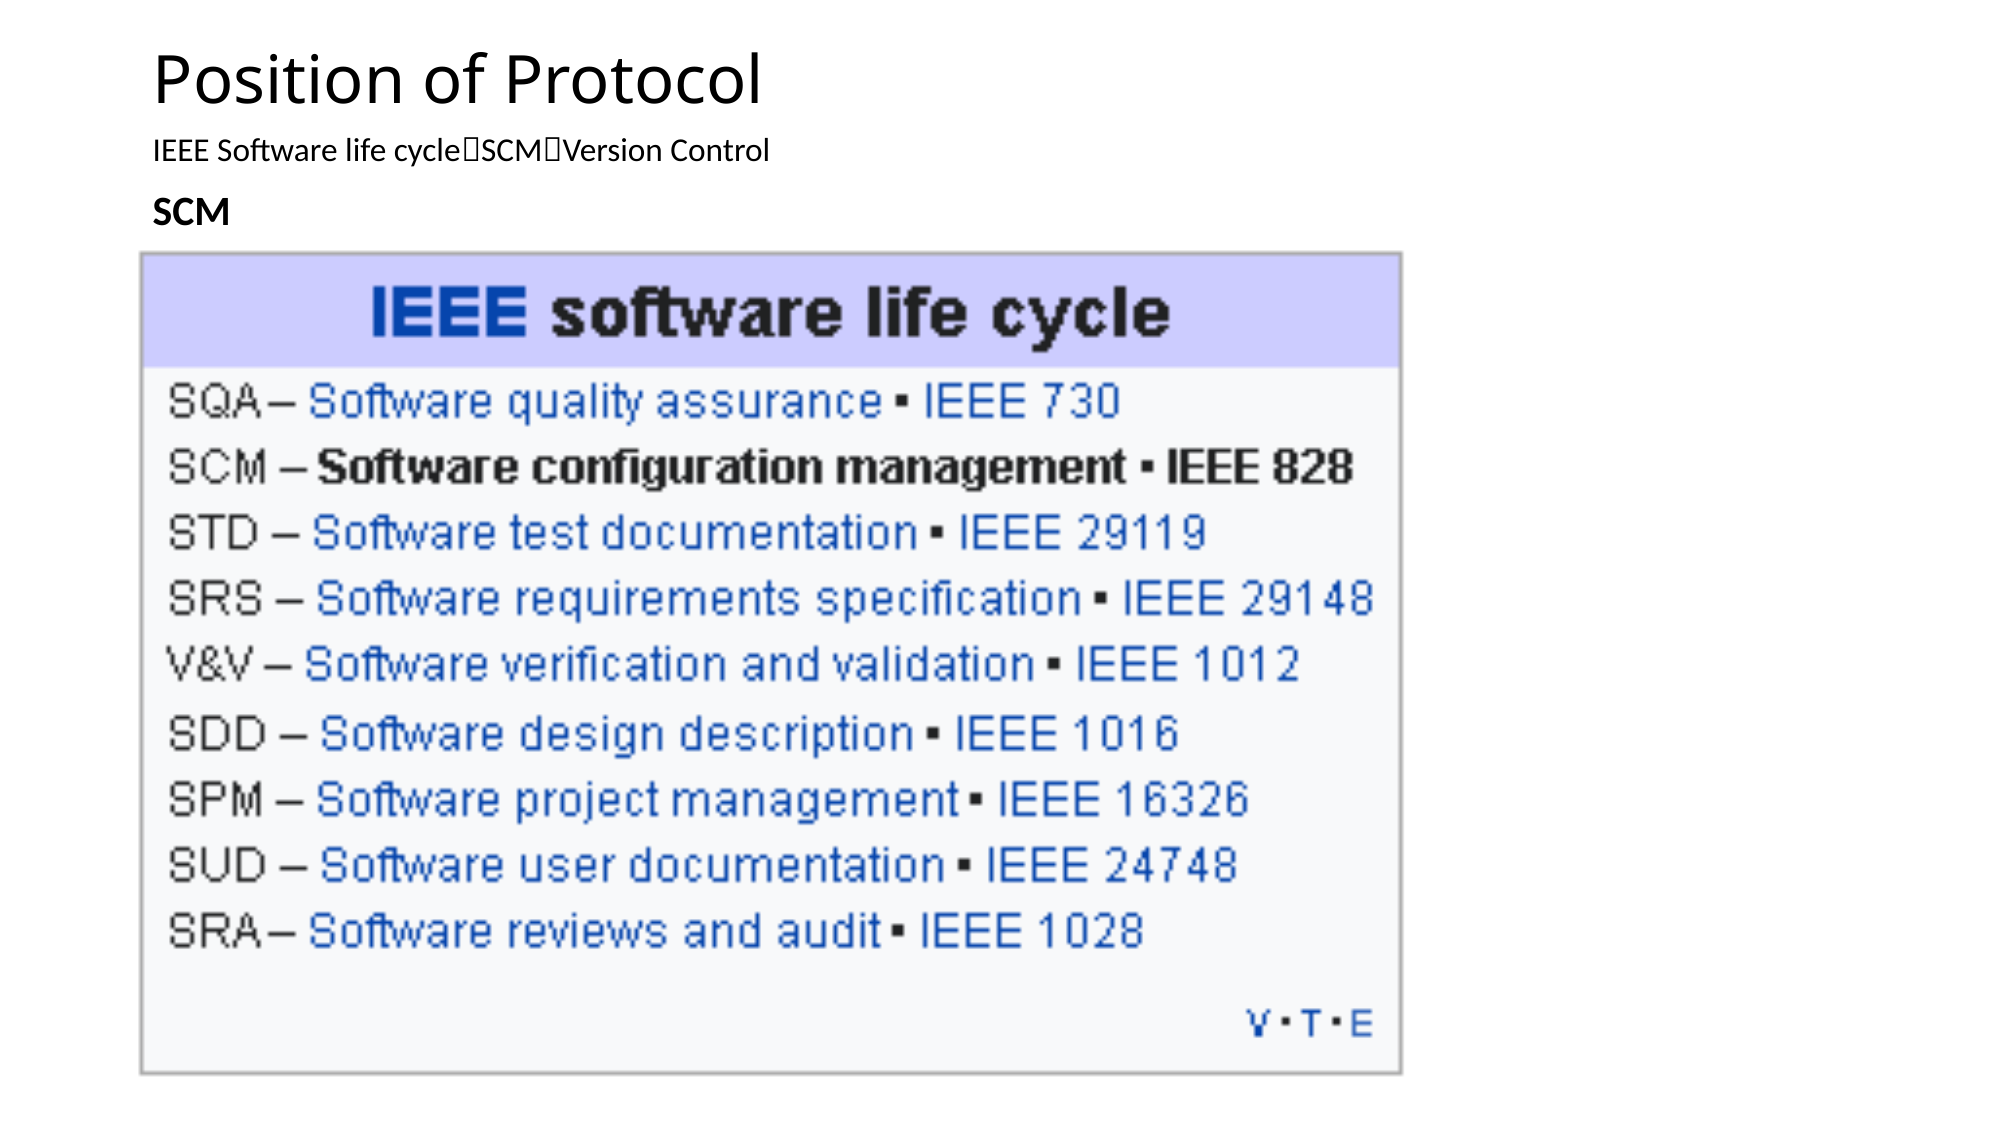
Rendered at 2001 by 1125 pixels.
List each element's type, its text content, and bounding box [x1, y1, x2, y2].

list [137, 249, 1412, 1096]
title Position of Protocol [137, 0, 783, 125]
list IEEE Software life cycleSCMVersion Control SCM [137, 125, 922, 249]
